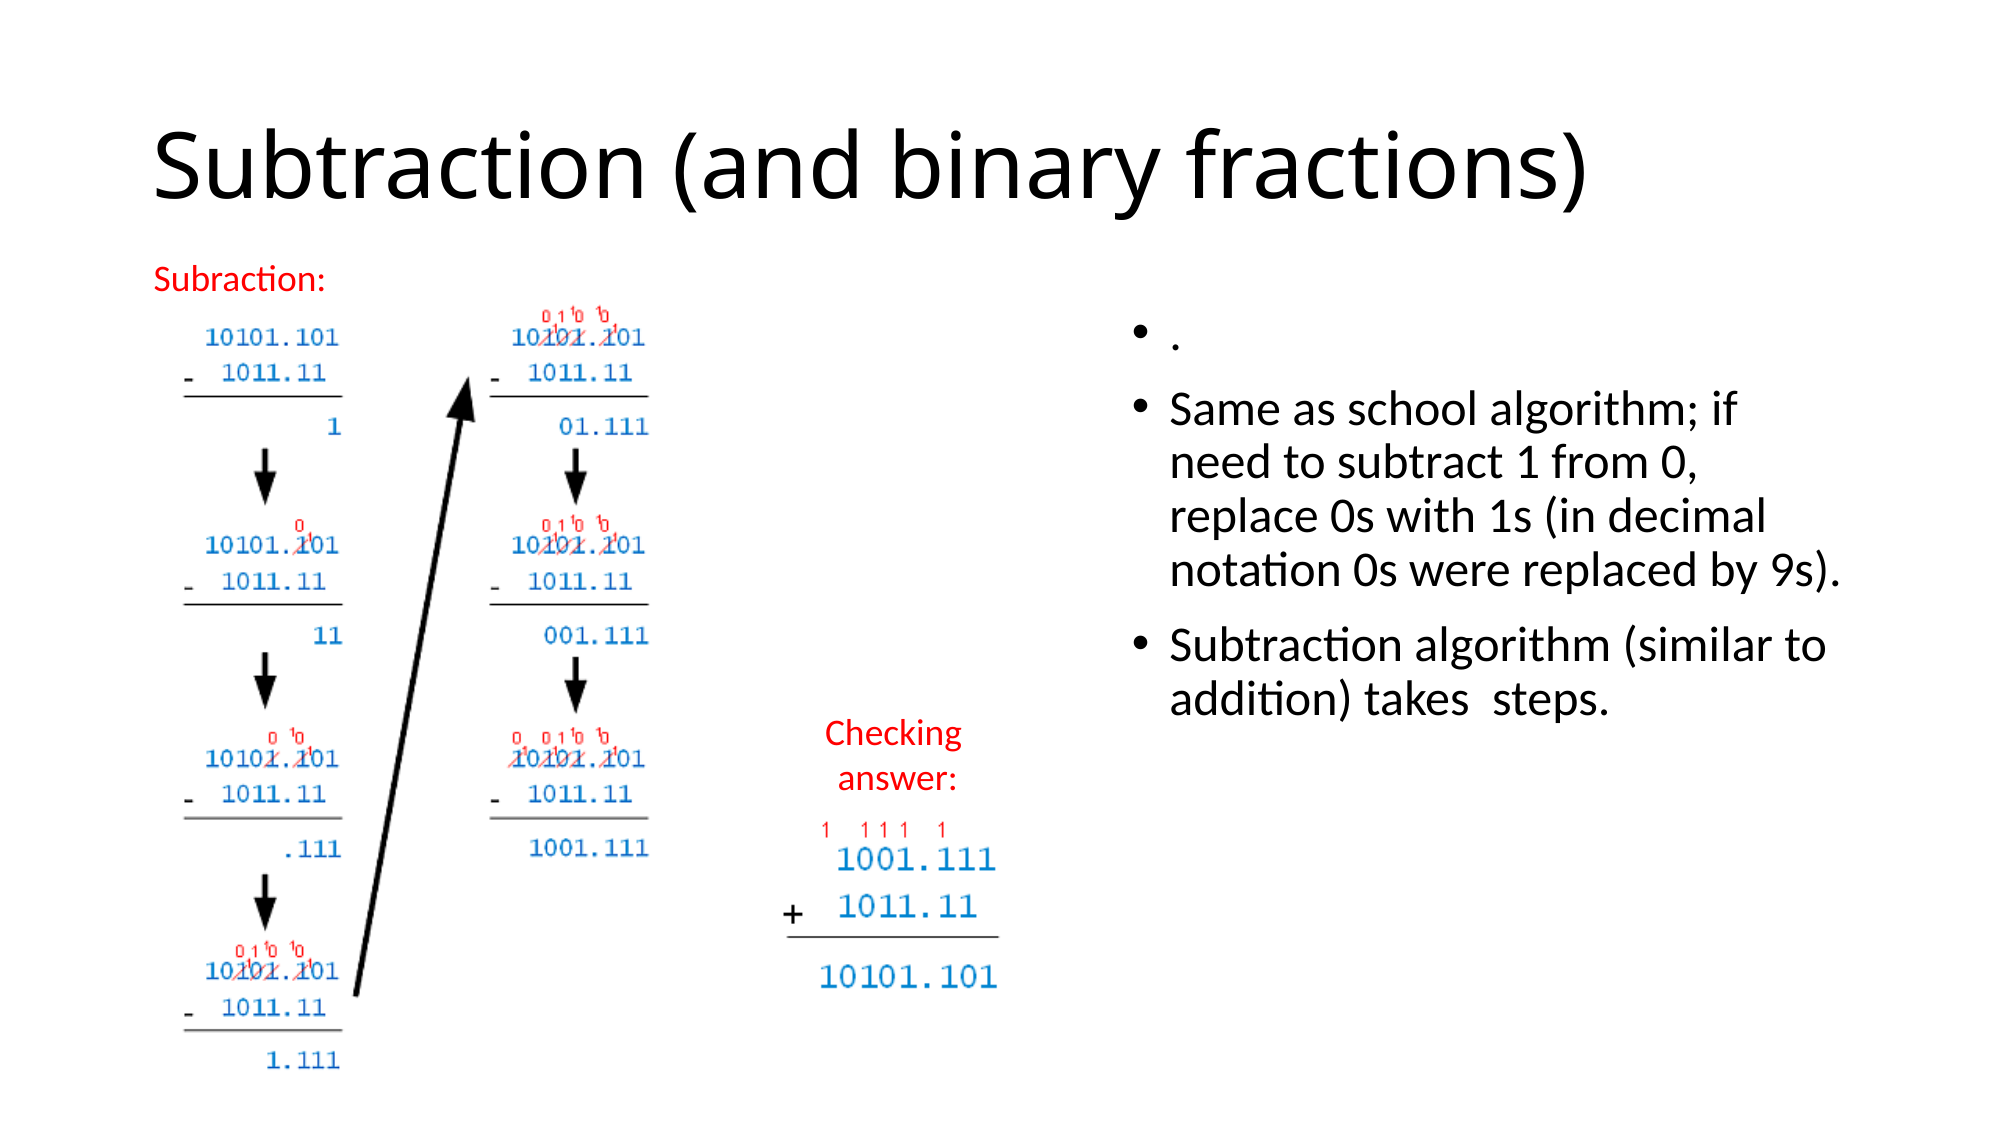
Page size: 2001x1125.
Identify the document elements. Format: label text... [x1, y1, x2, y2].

picture [166, 299, 679, 1103]
title Subtraction (and binary fractions) [137, 59, 1863, 278]
text_box Checking answer: [810, 700, 986, 806]
text_box Subraction: [138, 246, 342, 307]
picture [776, 808, 1019, 1029]
